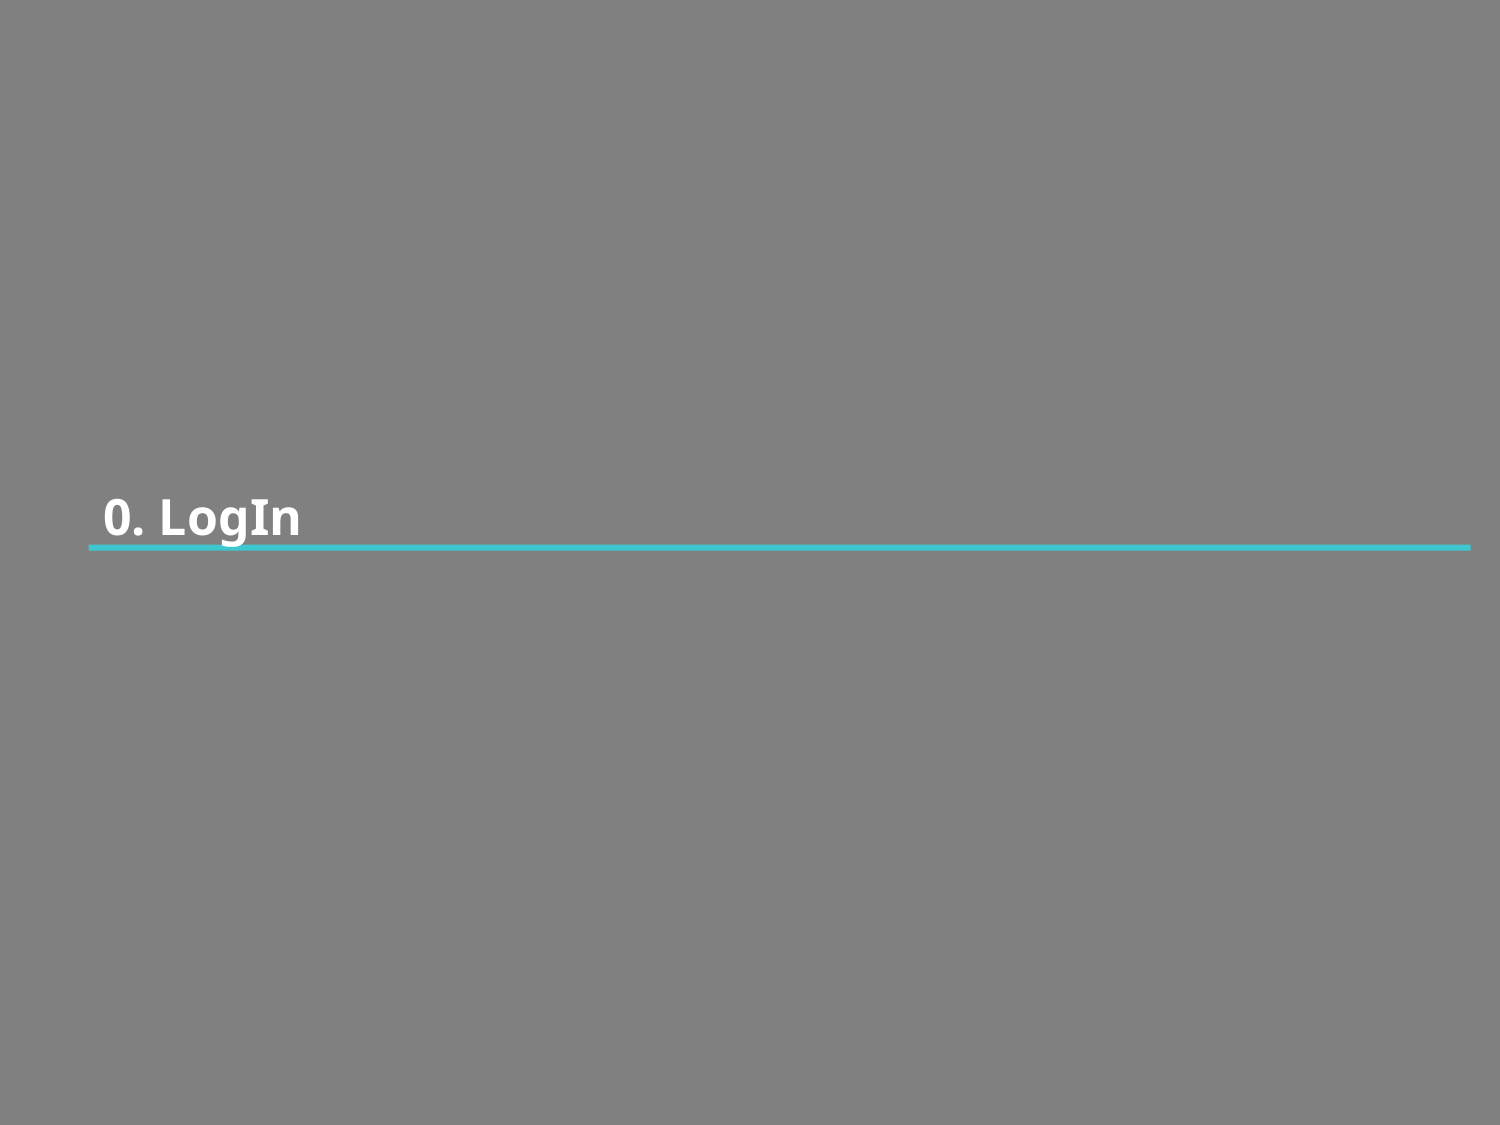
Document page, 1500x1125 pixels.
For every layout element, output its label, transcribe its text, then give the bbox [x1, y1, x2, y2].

text_box 0. LogIn [88, 478, 526, 553]
